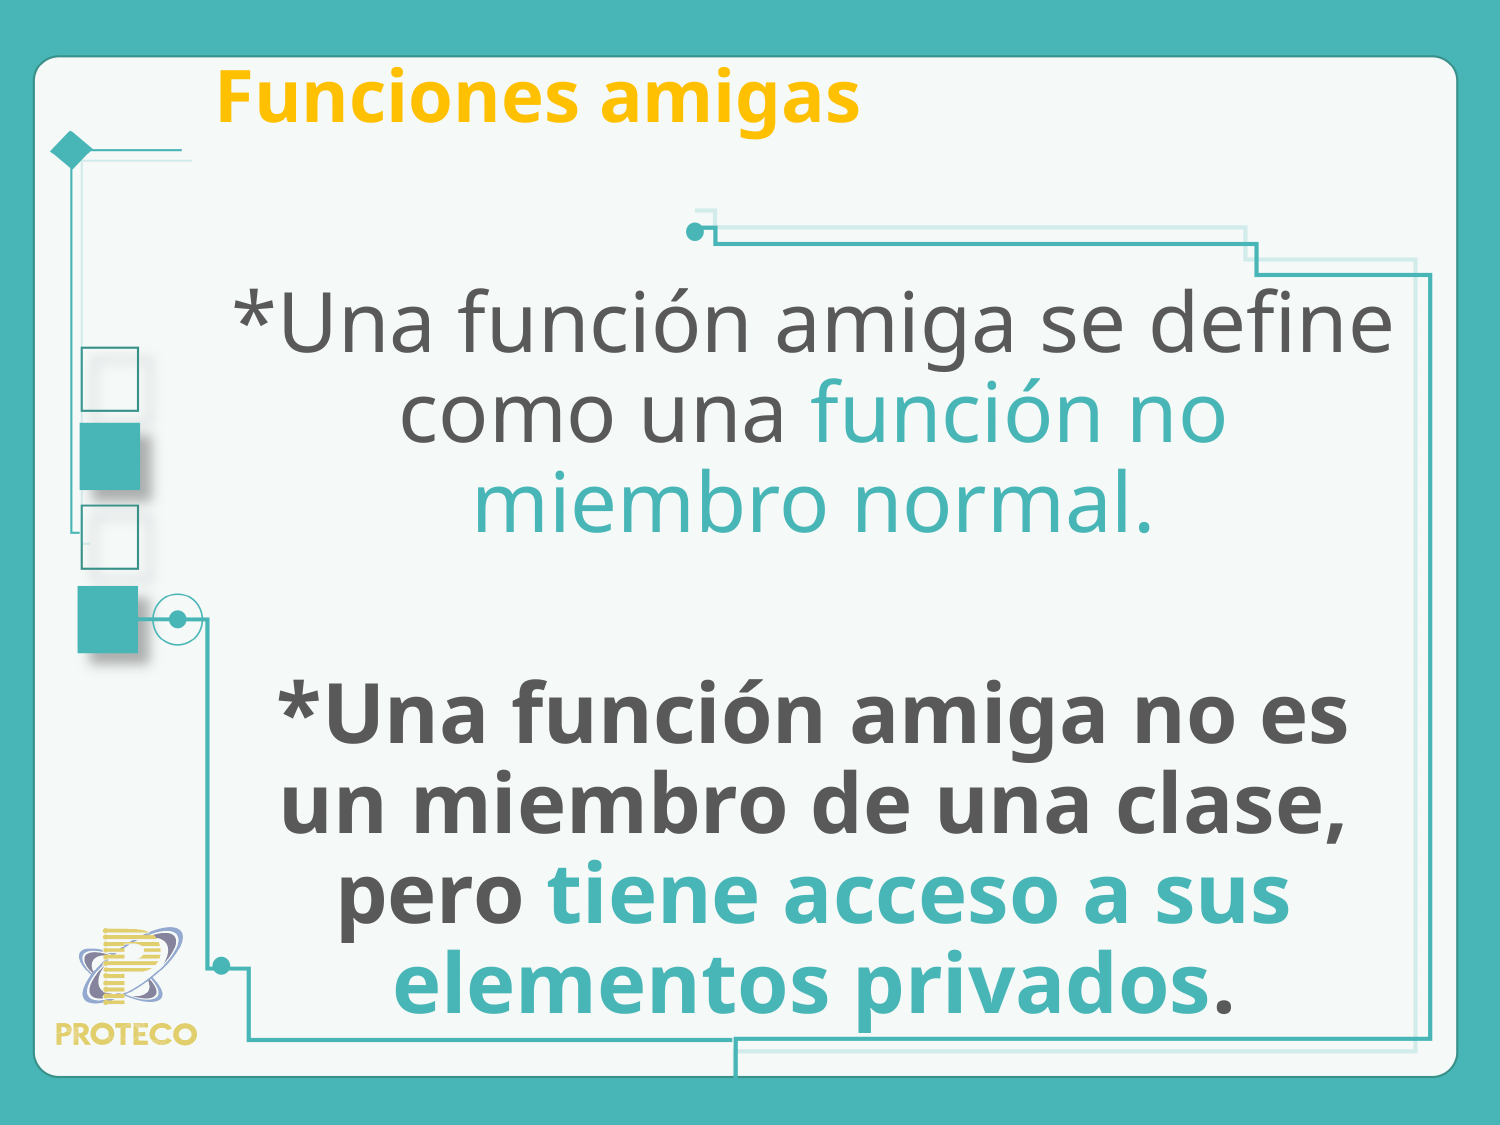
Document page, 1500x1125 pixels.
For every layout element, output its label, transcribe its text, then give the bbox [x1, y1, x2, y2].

title Funciones amigas [199, 52, 909, 205]
picture [0, 0, 1500, 1125]
list *Una función amiga se define como una función no miembro normal. *Una función amiga no es un miembro de una clase, pero tiene acceso a sus elementos privados. [199, 273, 1429, 1023]
